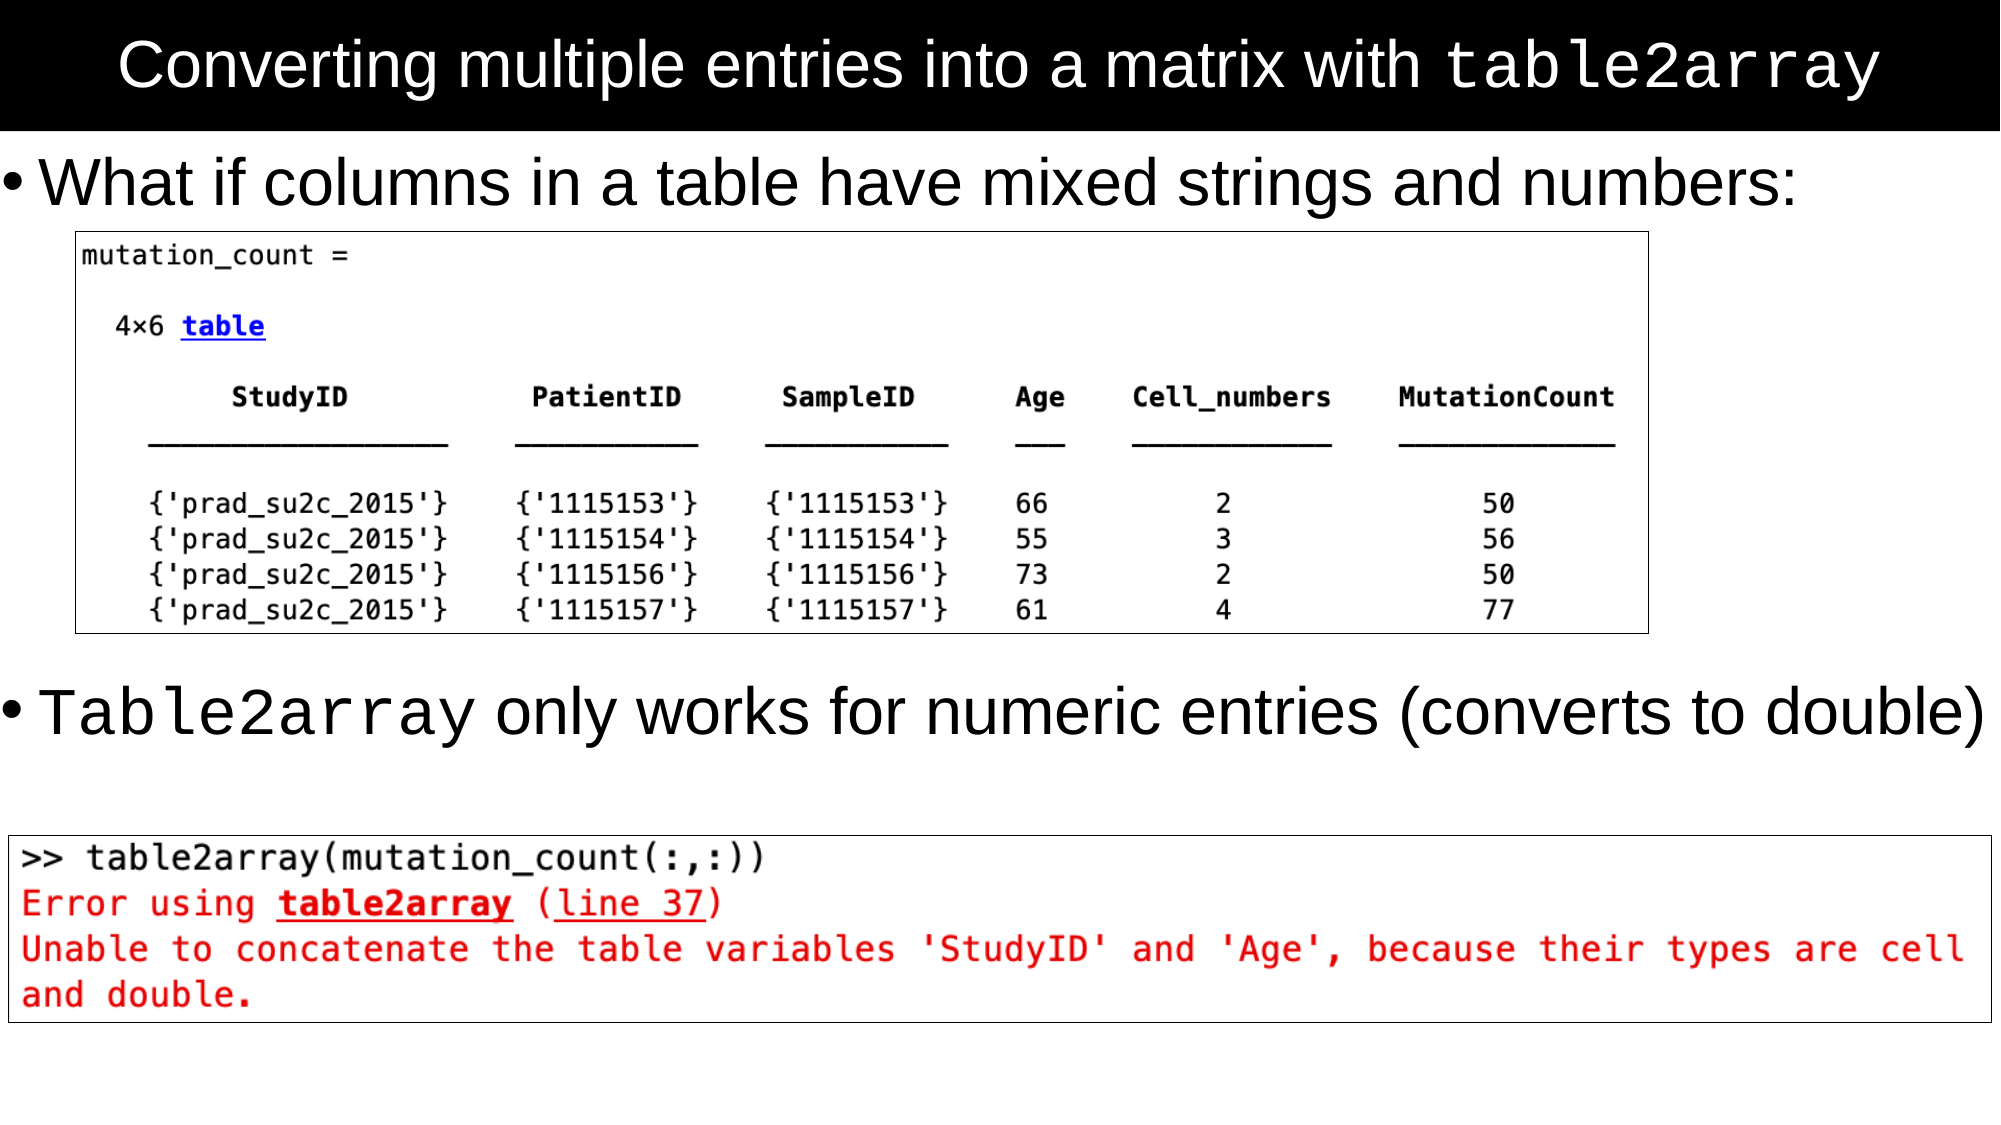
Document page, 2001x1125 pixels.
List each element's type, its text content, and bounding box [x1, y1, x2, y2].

picture [75, 231, 1649, 634]
list Table2array only works for numeric entries (converts to double) [0, 668, 2000, 828]
title Converting multiple entries into a matrix with table2array [0, 0, 2000, 132]
picture [8, 835, 1992, 1023]
text_box What if columns in a table have mixed strings and numbers: [0, 140, 2000, 300]
